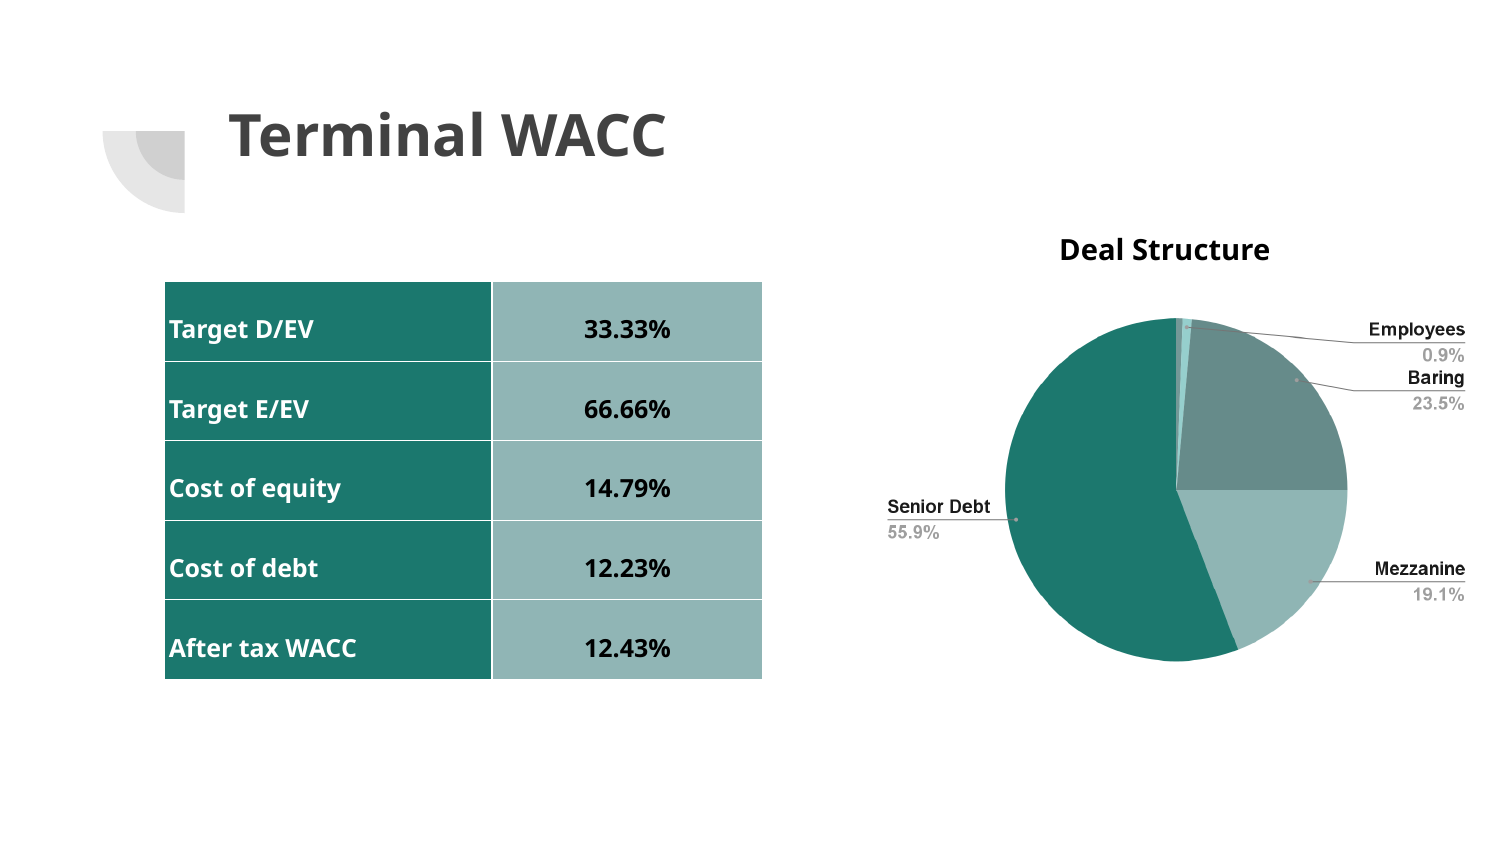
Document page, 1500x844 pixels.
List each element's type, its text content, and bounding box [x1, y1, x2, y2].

table_header 33.33% [493, 282, 762, 361]
table_cell Cost of debt [165, 521, 491, 599]
title Terminal WACC [213, 82, 750, 247]
table_cell Target E/EV [165, 362, 491, 440]
text_box Deal Structure [1044, 216, 1309, 281]
picture [868, 298, 1484, 680]
table_cell 12.23% [493, 521, 762, 599]
table_cell Cost of equity [165, 441, 491, 520]
table_cell 14.79% [493, 441, 762, 520]
table_cell 12.43% [493, 600, 762, 679]
table_header Target D/EV [165, 282, 491, 361]
table_cell 66.66% [493, 362, 762, 440]
table_cell After tax WACC [165, 600, 491, 679]
